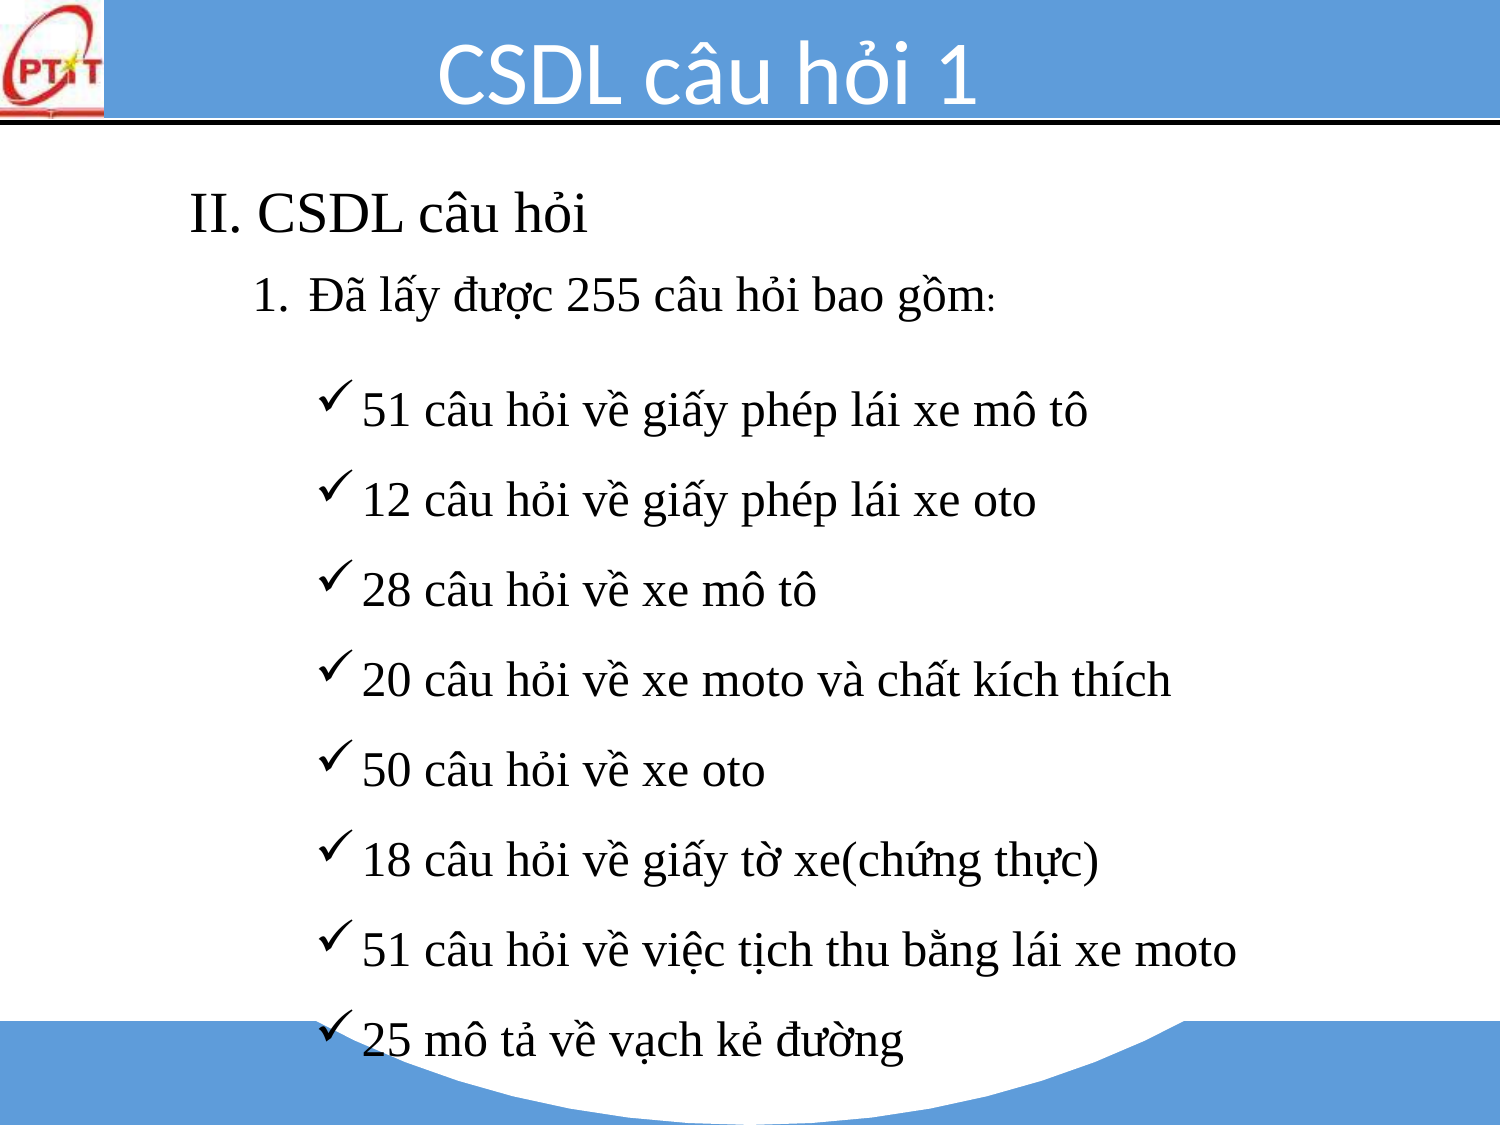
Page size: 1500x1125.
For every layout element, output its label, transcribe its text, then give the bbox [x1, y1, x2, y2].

text_box II. CSDL câu hỏi [174, 166, 1100, 252]
title CSDL câu hỏi 1 [437, 24, 1500, 105]
picture [0, 0, 104, 119]
text_box 51 câu hỏi về giấy phép lái xe mô tô 12 câu hỏi về giấy phép lái xe oto 28 câu hỏi về xe mô tô 20 câu hỏi về xe moto và chất kích thích 50 câu hỏi về xe oto 18 câu hỏi về giấy tờ xe(chứng thực) 51 câu hỏi về việc tịch thu bằng lái xe moto 25 mô tả về vạch kẻ đường [299, 339, 1317, 1074]
text_box Đã lấy được 255 câu hỏi bao gồm: [237, 254, 1038, 419]
